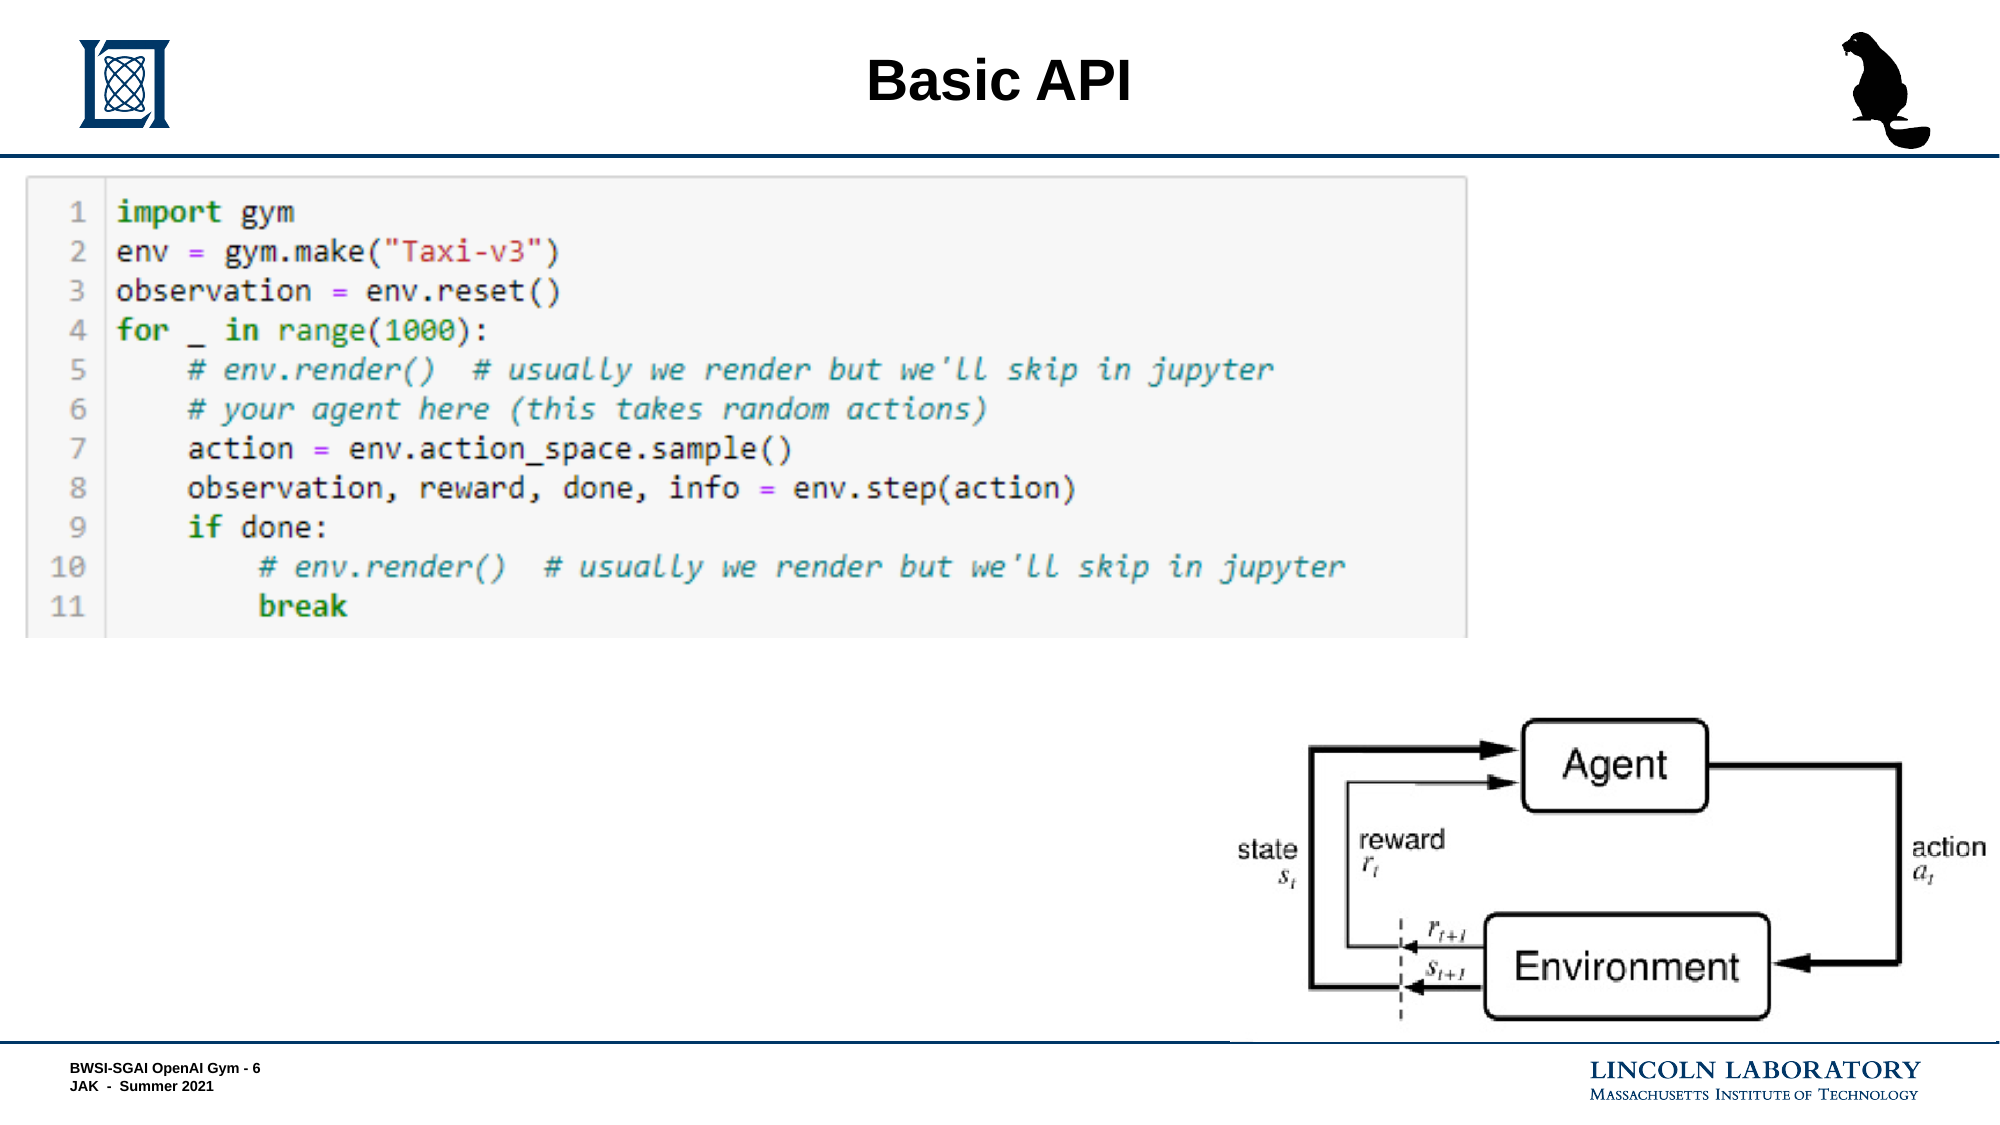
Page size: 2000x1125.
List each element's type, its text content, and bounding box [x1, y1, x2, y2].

title Basic API [205, 16, 1794, 151]
picture [1830, 20, 1942, 156]
picture [1230, 687, 1996, 1042]
picture [1588, 1061, 1921, 1100]
picture [79, 40, 170, 128]
picture [24, 174, 1473, 638]
